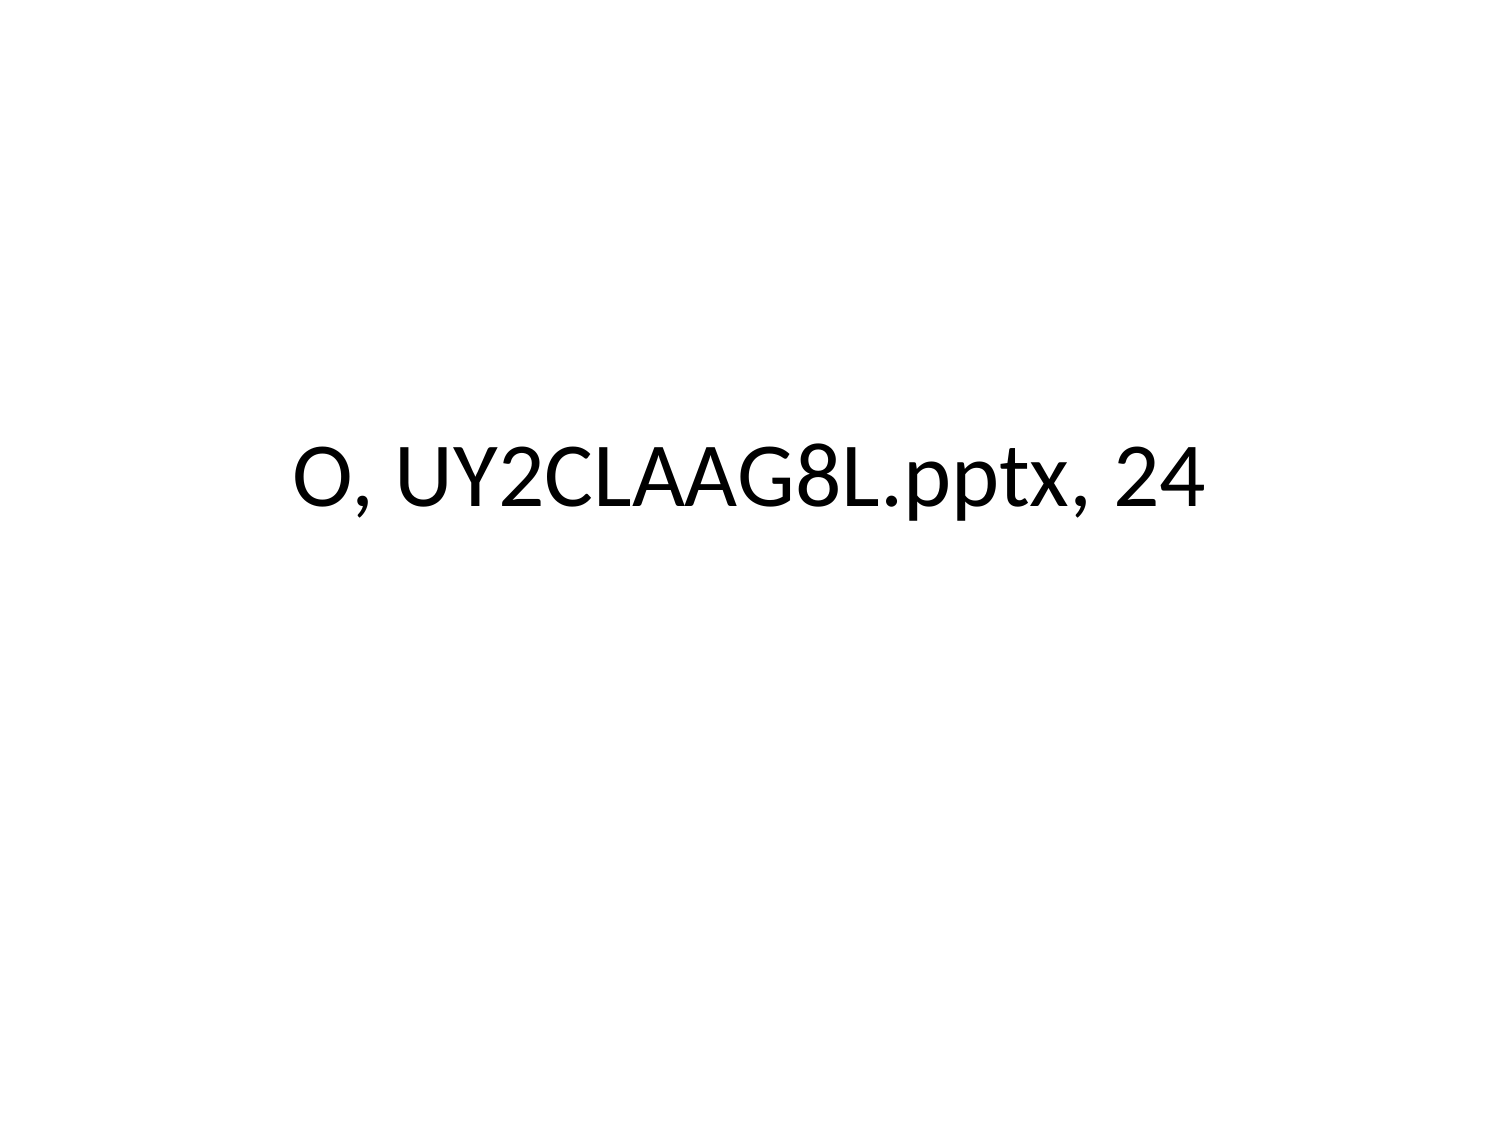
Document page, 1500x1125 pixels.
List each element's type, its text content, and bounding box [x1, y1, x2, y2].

title O, UY2CLAAG8L.pptx, 24 [112, 349, 1388, 591]
